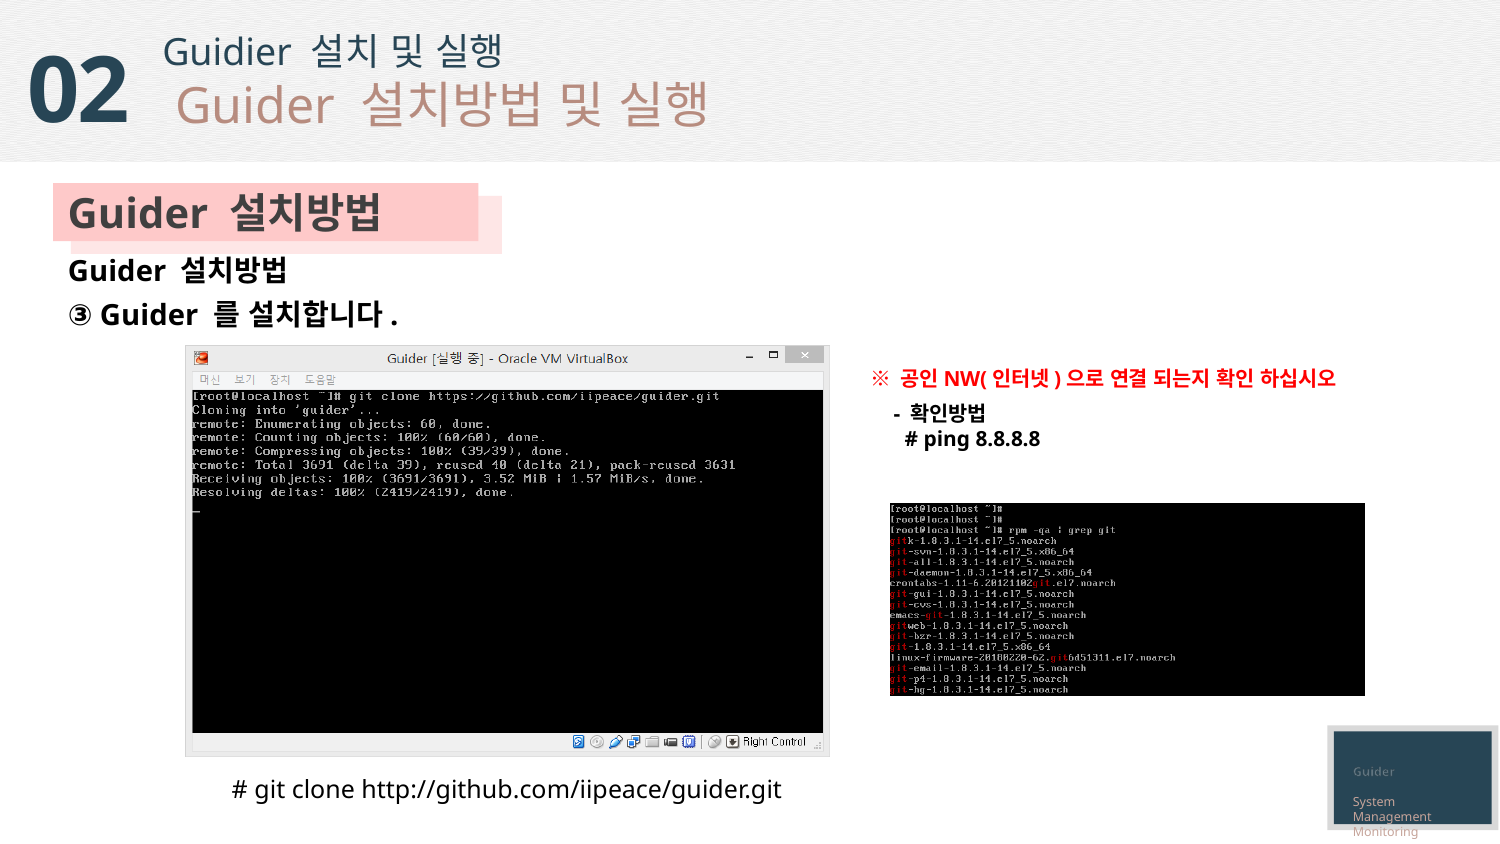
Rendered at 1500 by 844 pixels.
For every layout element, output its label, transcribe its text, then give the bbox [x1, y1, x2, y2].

text_box Guidier 설치 및 실행 Guider 설치방법 및 실행 [147, 20, 1117, 141]
text_box 02 [13, 23, 162, 149]
text_box ③ Guider 를 설치합니다. [53, 288, 1447, 339]
text_box - 확인방법 # ping 8.8.8.8 [878, 393, 1500, 458]
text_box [52, 182, 503, 255]
text_box [0, 0, 1500, 164]
text_box Guider 설치방법 [53, 244, 1447, 288]
text_box ※ 공인NW(인터넷)으로 연결 되는지 확인 하십시오 [855, 358, 1500, 398]
picture [890, 503, 1365, 697]
text_box Guider 설치방법 [53, 179, 1341, 244]
text_box # git clone http://github.com/iipeace/guider.git [135, 766, 879, 811]
picture [184, 344, 830, 757]
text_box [1326, 724, 1499, 844]
